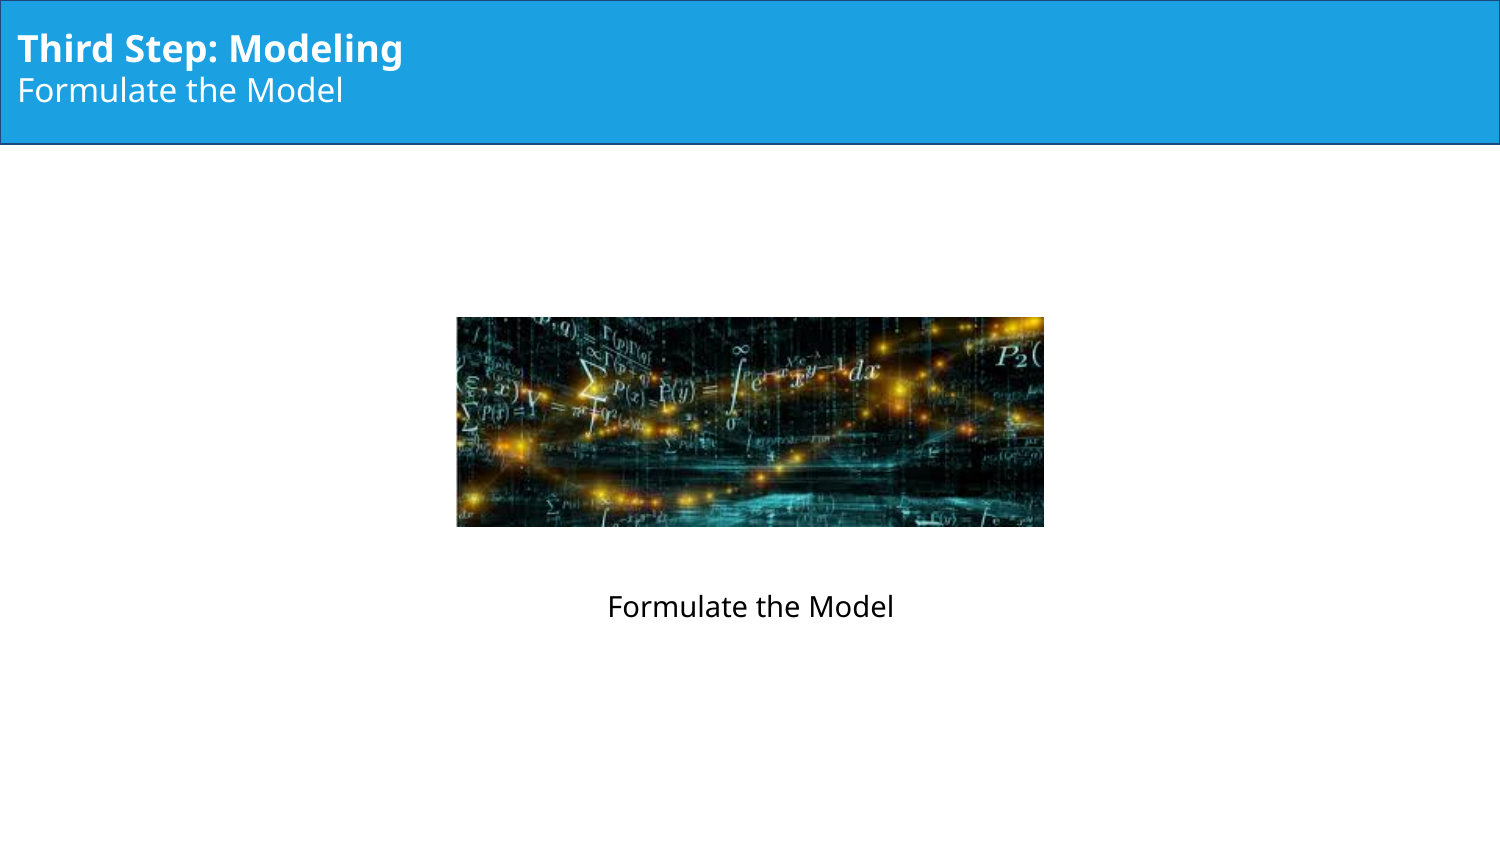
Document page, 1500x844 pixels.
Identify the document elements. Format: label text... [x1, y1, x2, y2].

text_box [0, 0, 1500, 144]
text_box Formulate the Model [2, 573, 1500, 650]
text_box Third Step: Modeling Formulate the Model [2, 0, 1500, 135]
text_box [0, 147, 1500, 844]
picture [455, 316, 1044, 527]
